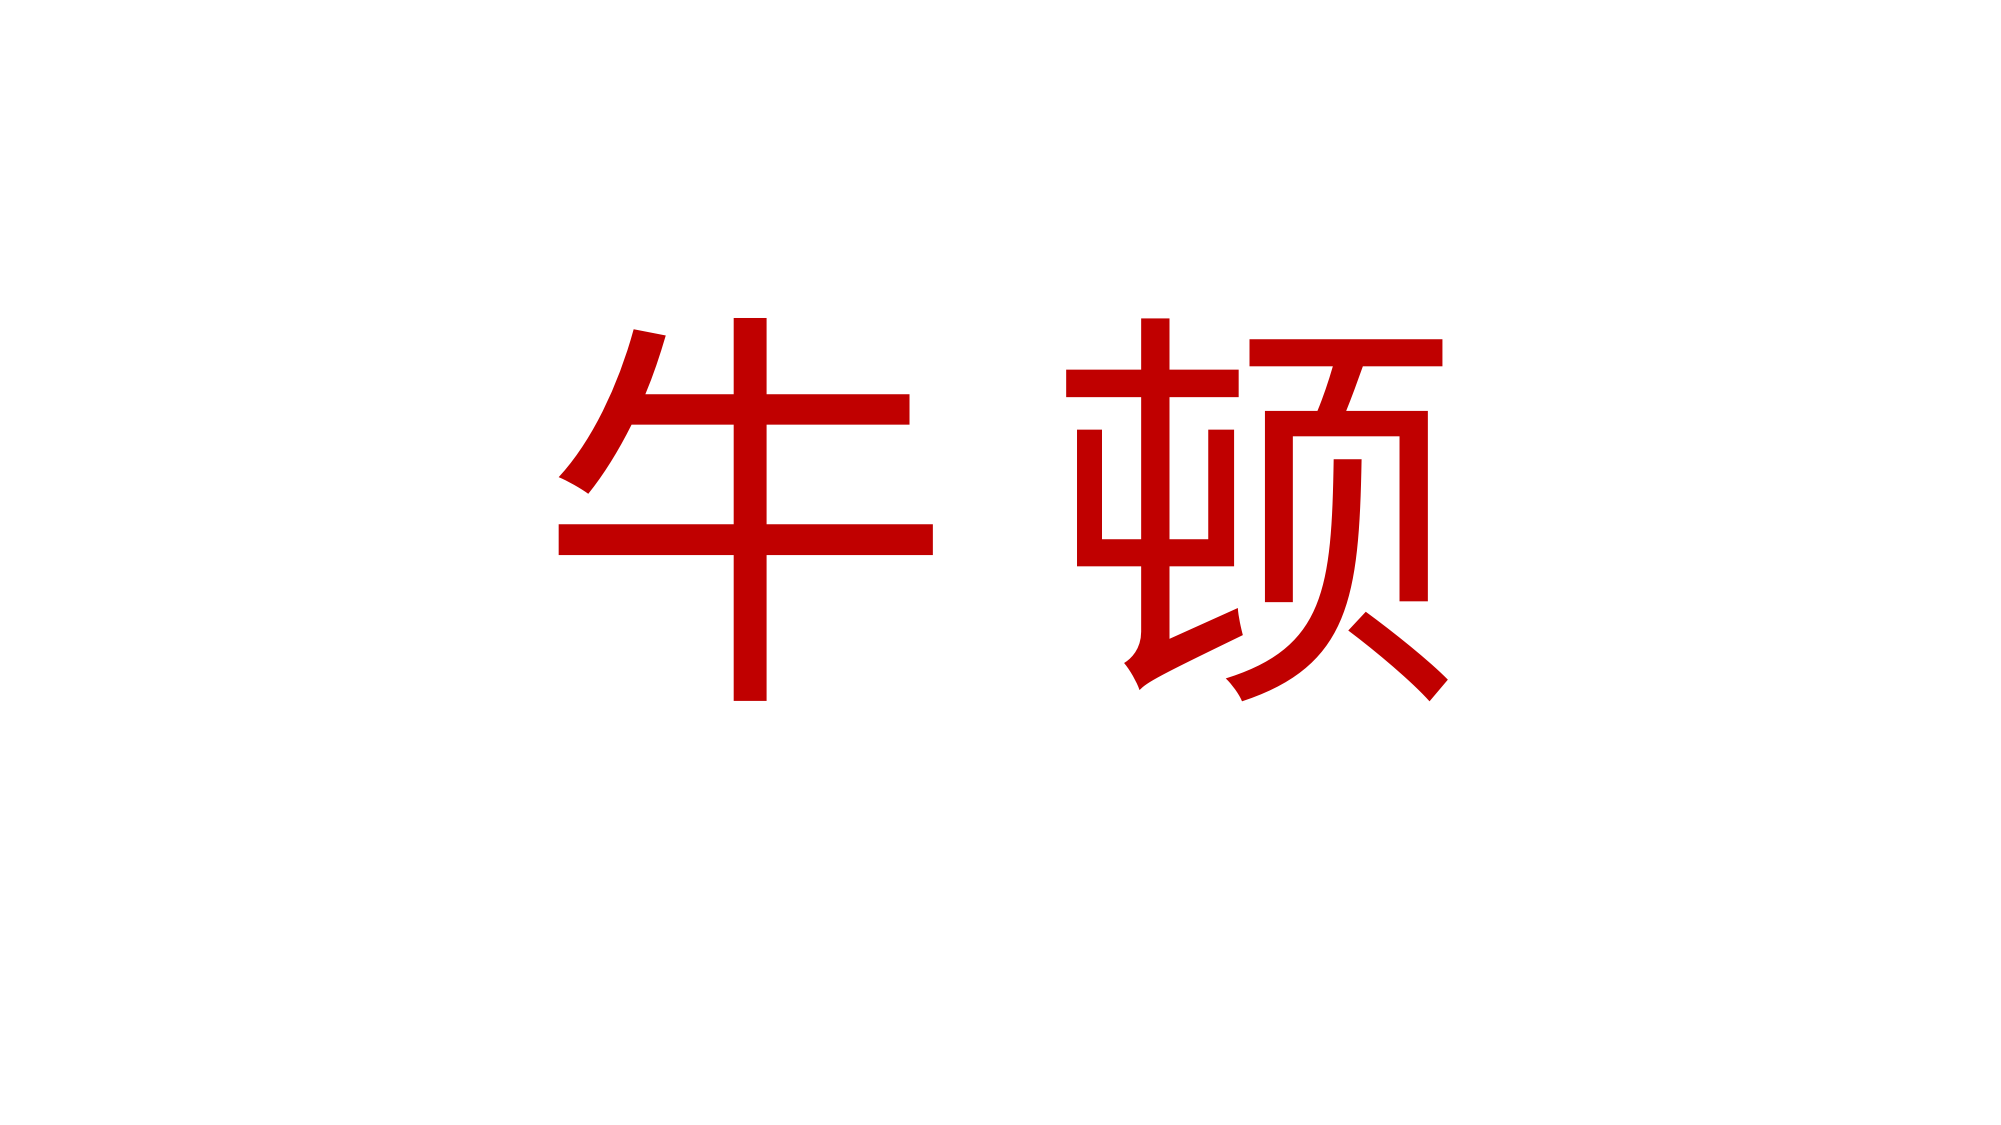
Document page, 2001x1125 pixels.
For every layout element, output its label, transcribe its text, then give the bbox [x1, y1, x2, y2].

title 牛 顿 [112, 112, 1890, 955]
